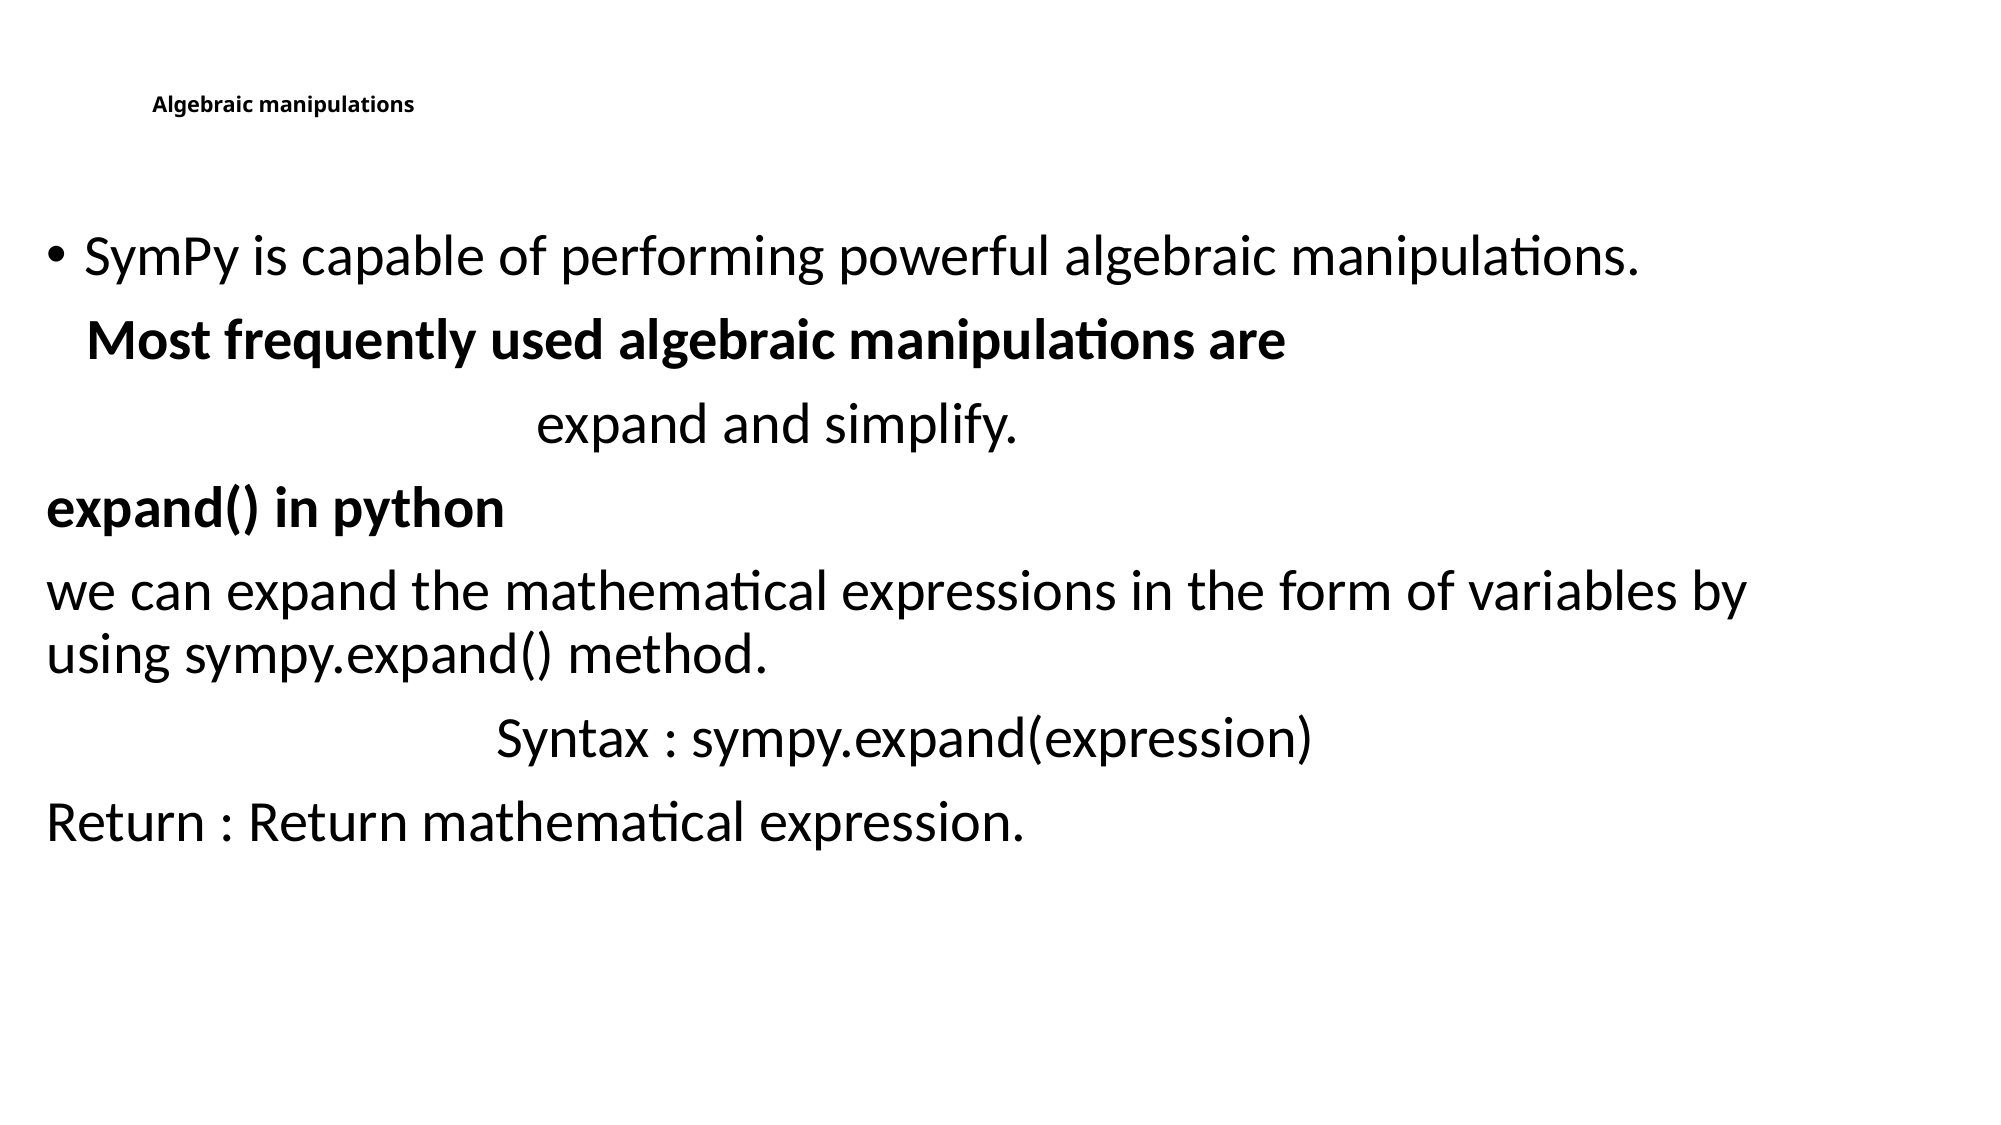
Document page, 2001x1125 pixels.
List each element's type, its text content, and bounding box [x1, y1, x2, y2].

list SymPy is capable of performing powerful algebraic manipulations. Most frequently used algebraic manipulations are expand and simplify. expand() in python we can expand the mathematical expressions in the form of variables by using sympy.expand() method. Syntax : sympy.expand(expression) Return : Return mathematical expression. [31, 217, 1863, 1094]
title Algebraic manipulations [137, 59, 1863, 154]
